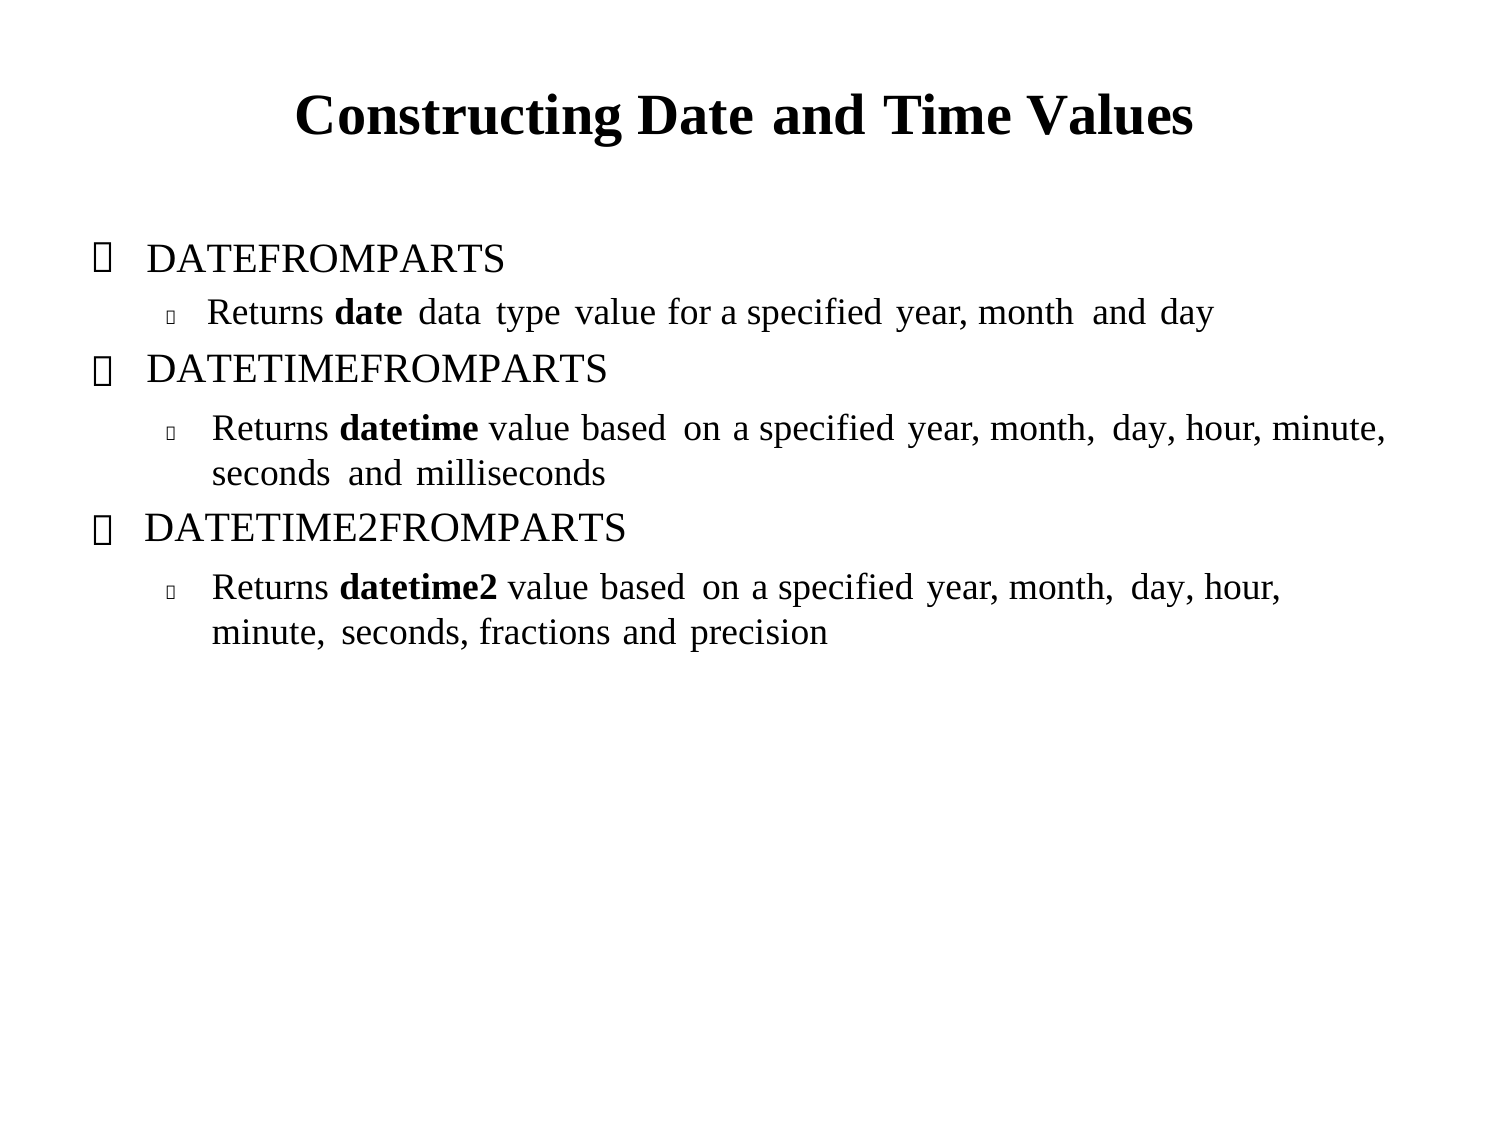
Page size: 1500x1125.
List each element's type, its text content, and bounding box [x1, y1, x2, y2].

text_box  [87, 350, 118, 397]
text_box Constructing Date and Time Values [292, 84, 1216, 148]
text_box  [87, 509, 118, 556]
text_box DATEFROMPARTS  Returns date data type value for a specified year, month and day DATETIMEFROMPARTS  Returns datetime value based on a specified year, month, day, hour, minute, seconds and milliseconds DATETIME2FROMPARTS  Returns datetime2 value based on a specified year, month, day, hour, minute, seconds, fractions and precision [144, 236, 1413, 656]
text_box  [87, 236, 118, 283]
